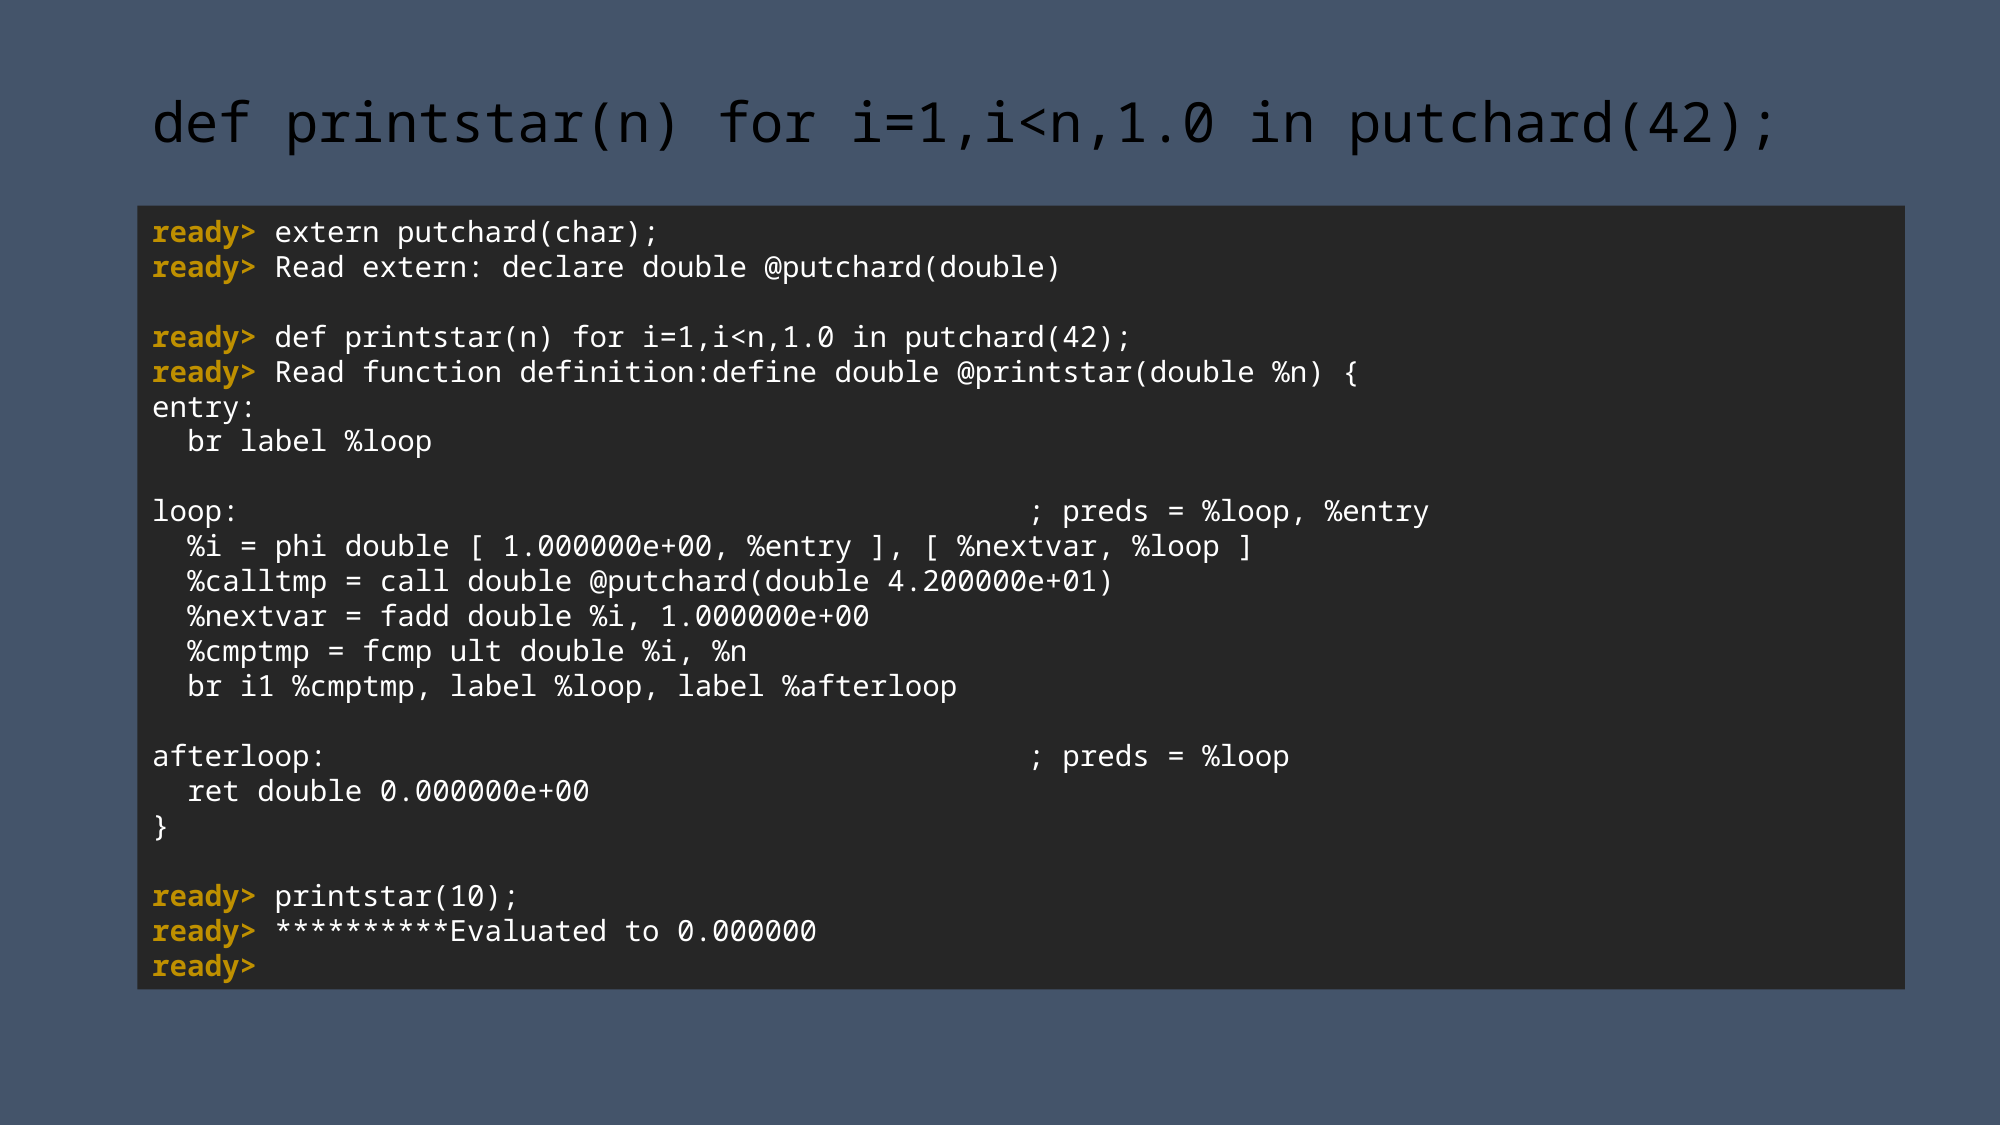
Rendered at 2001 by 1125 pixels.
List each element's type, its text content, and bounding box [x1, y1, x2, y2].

title def printstar(n) for i=1,i<n,1.0 in putchard(42); [137, 59, 1863, 189]
text_box ready> extern putchard(char); ready> Read extern: declare double @putchard(double) ready> def printstar(n) for i=1,i<n,1.0 in putchard(42); ready> Read function definition:define double @printstar(double %n) { entry: br label %loop loop: ; preds = %loop, %entry %i = phi double [ 1.000000e+00, %entry ], [ %nextvar, %loop ] %calltmp = call double @putchard(double 4.200000e+01) %nextvar = fadd double %i, 1.000000e+00 %cmptmp = fcmp ult double %i, %n br i1 %cmptmp, label %loop, label %afterloop afterloop: ; preds = %loop ret double 0.000000e+00 } ready> printstar(10); ready> **********Evaluated to 0.000000 ready> [137, 205, 1905, 990]
